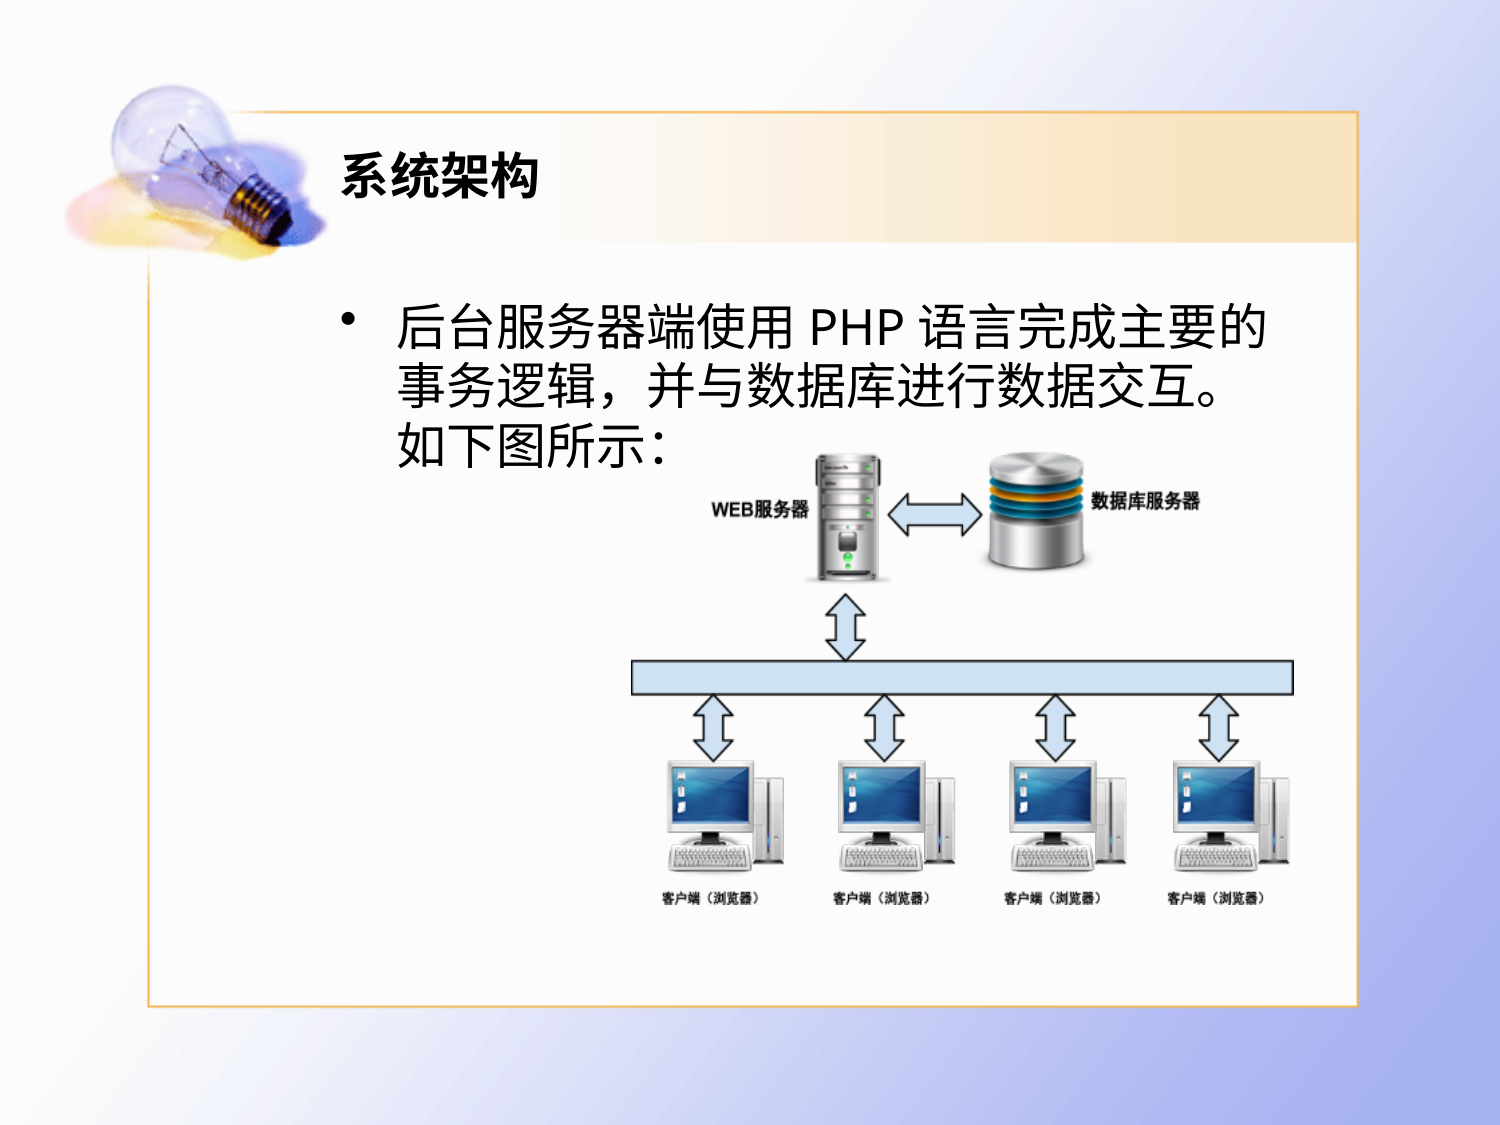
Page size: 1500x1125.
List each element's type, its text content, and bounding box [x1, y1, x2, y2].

title 系统架构 [324, 134, 1275, 222]
list 后台服务器端使用PHP语言完成主要的事务逻辑，并与数据库进行数据交互。如下图所示： [324, 287, 1294, 516]
picture [0, 0, 1500, 1125]
